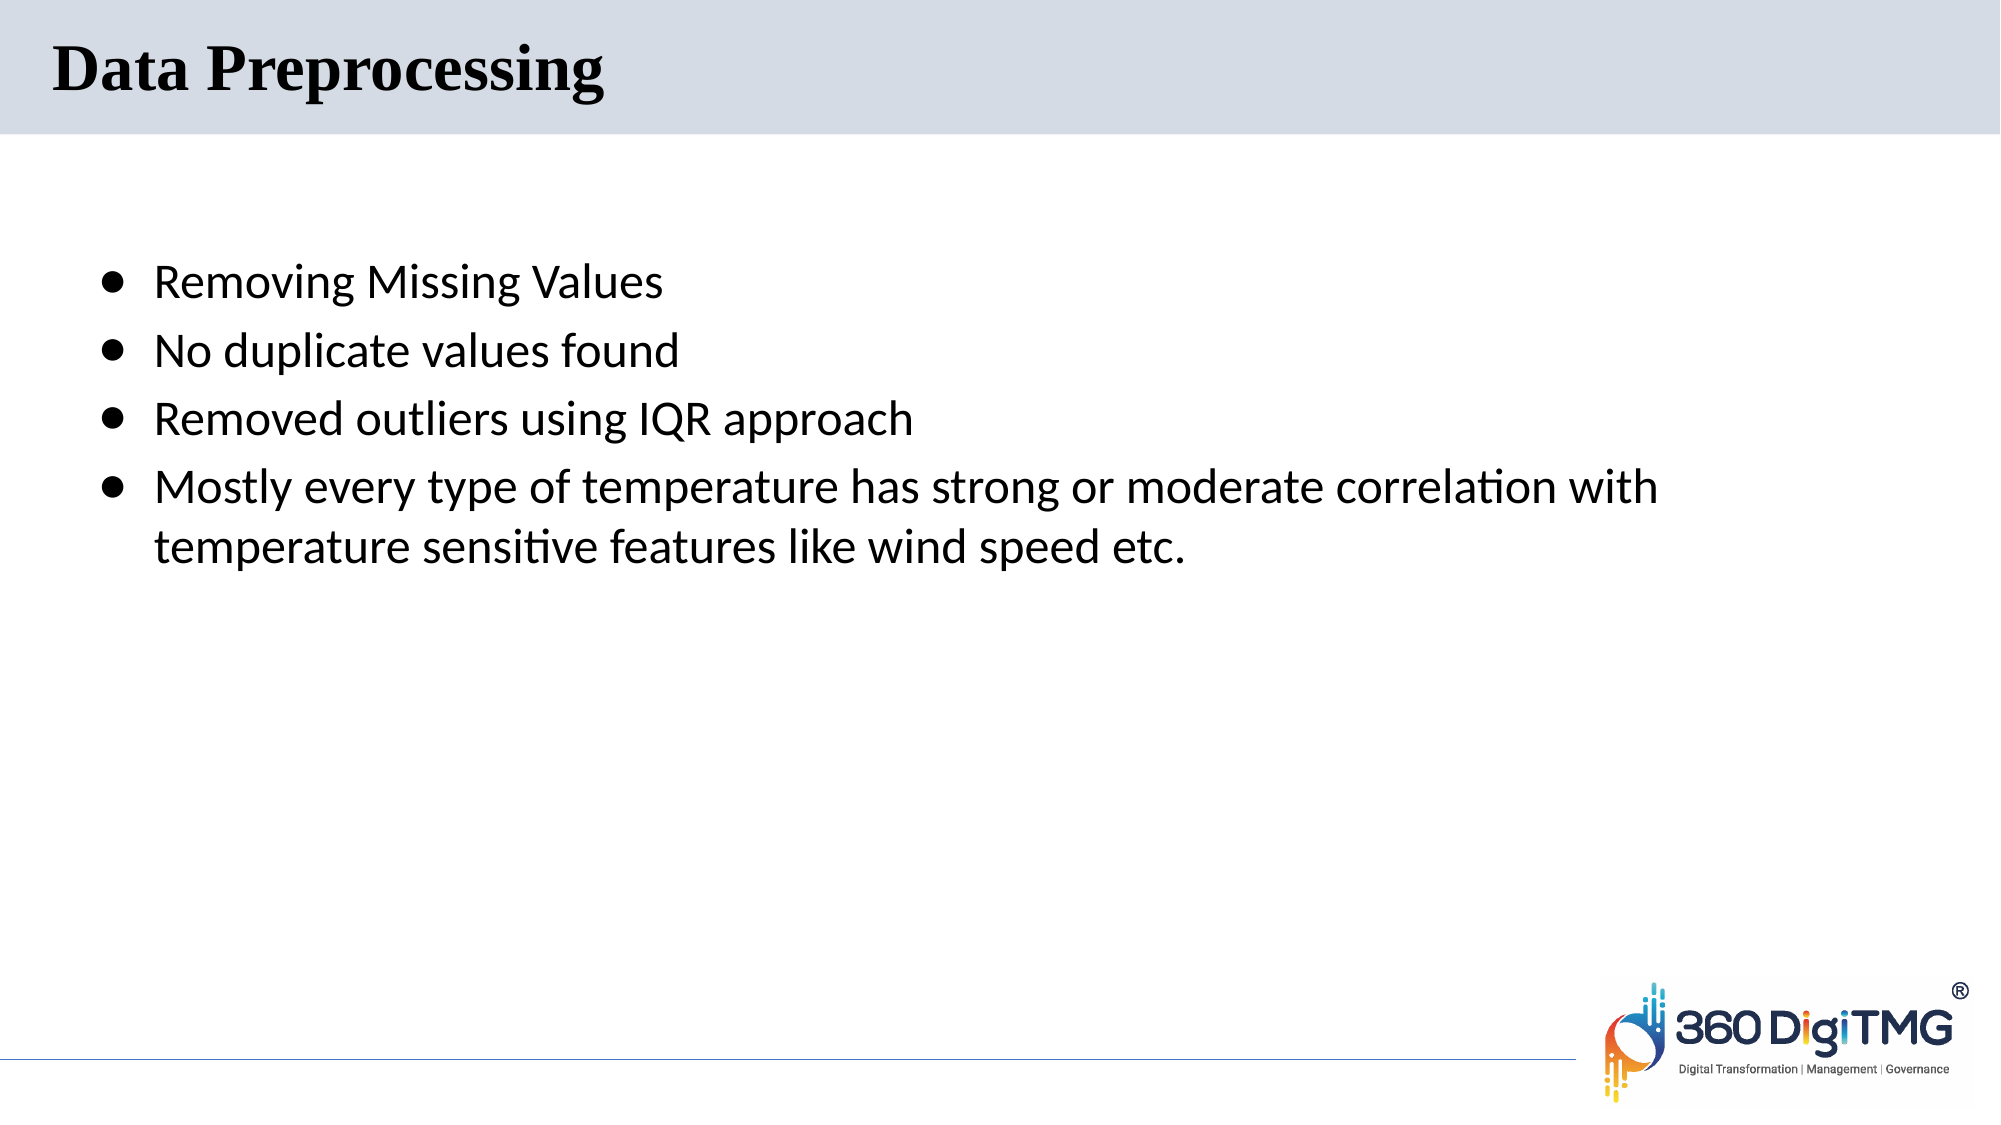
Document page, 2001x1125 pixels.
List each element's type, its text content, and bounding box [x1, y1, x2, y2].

text_box [143, 234, 1944, 300]
title Data Preprocessing [37, 0, 1763, 170]
picture [1599, 976, 1974, 1110]
text_box Removing Missing Values No duplicate values found Removed outliers using IQR approach Mostly every type of temperature has strong or moderate correlation with temperature sensitive features like wind speed etc. [82, 241, 1863, 650]
